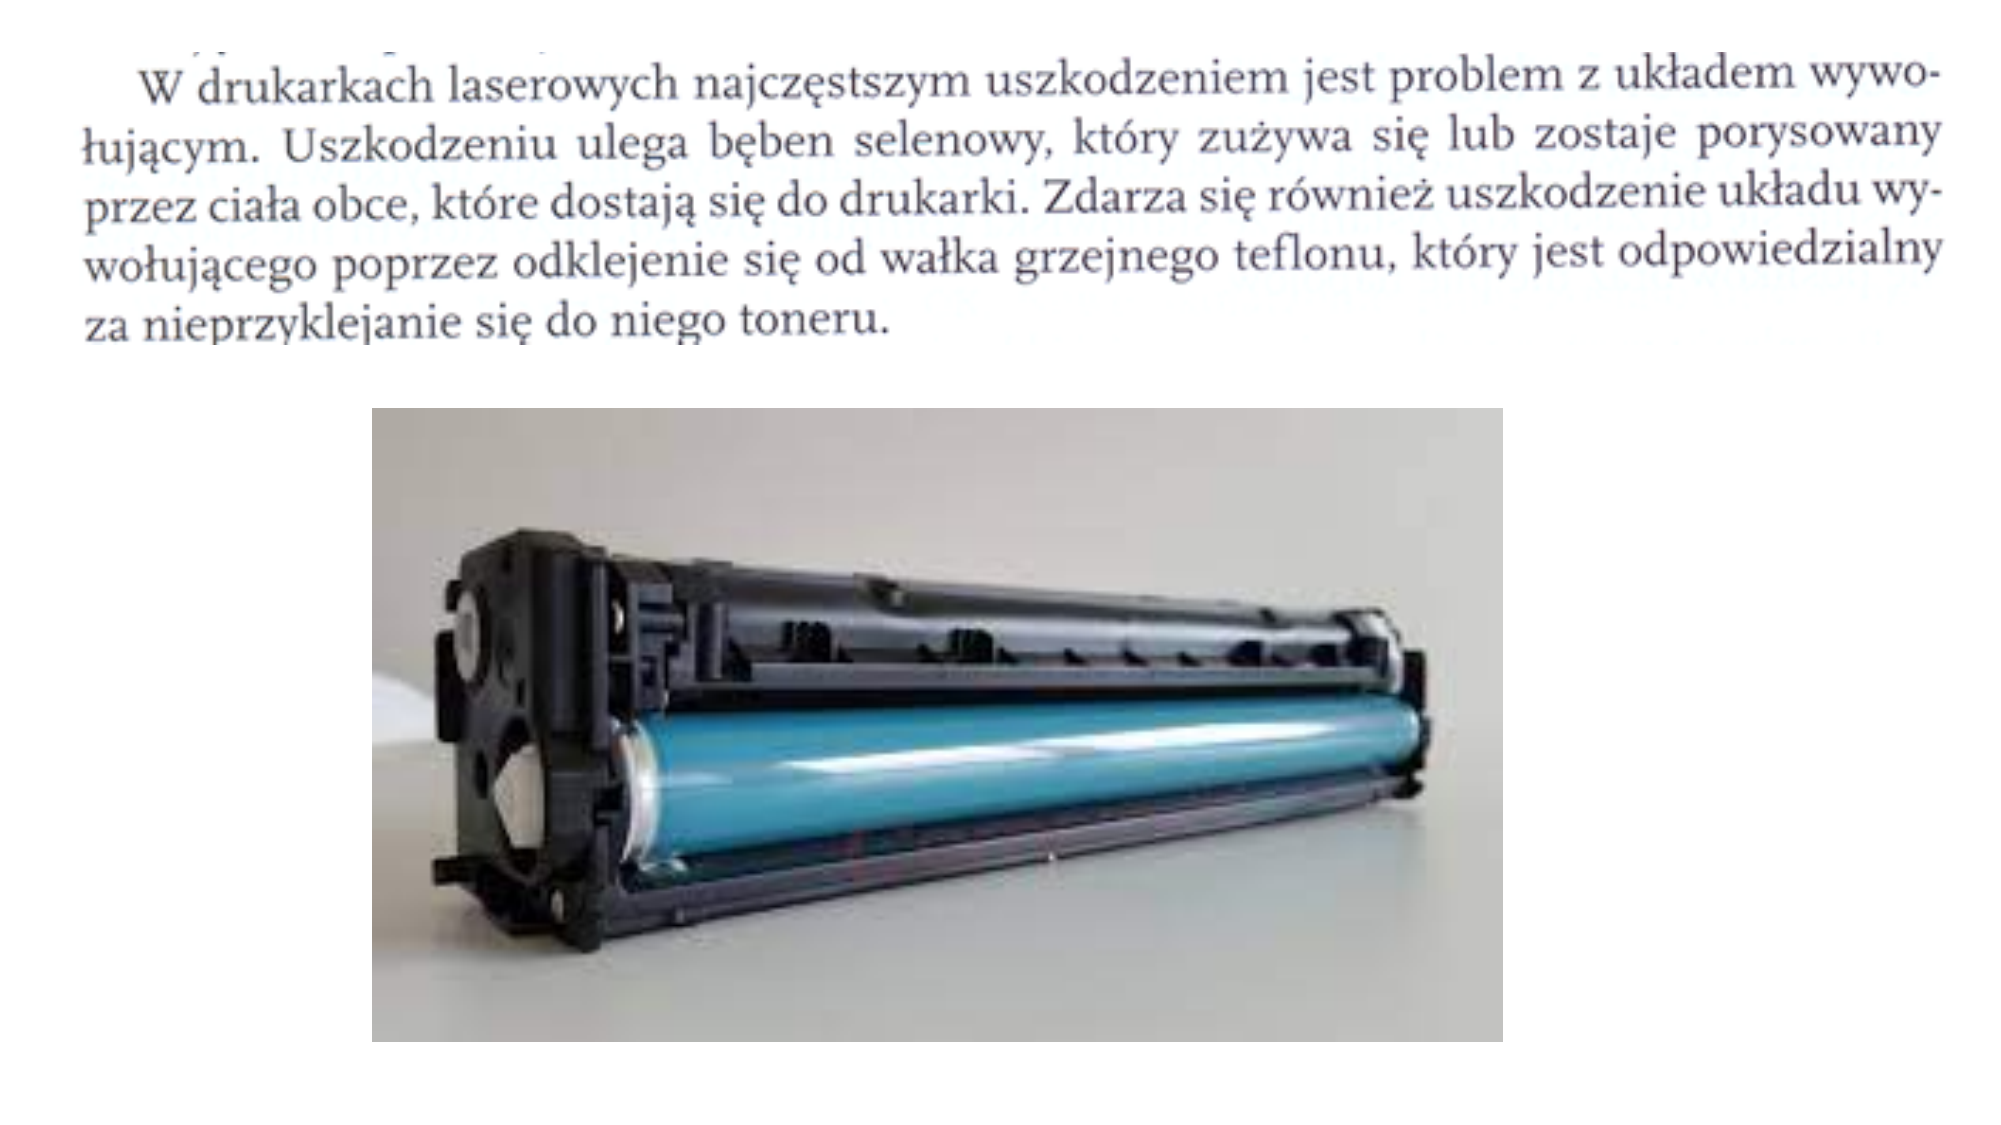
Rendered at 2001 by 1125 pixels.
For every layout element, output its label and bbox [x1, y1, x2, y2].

picture [61, 51, 1974, 346]
picture [372, 408, 1503, 1042]
